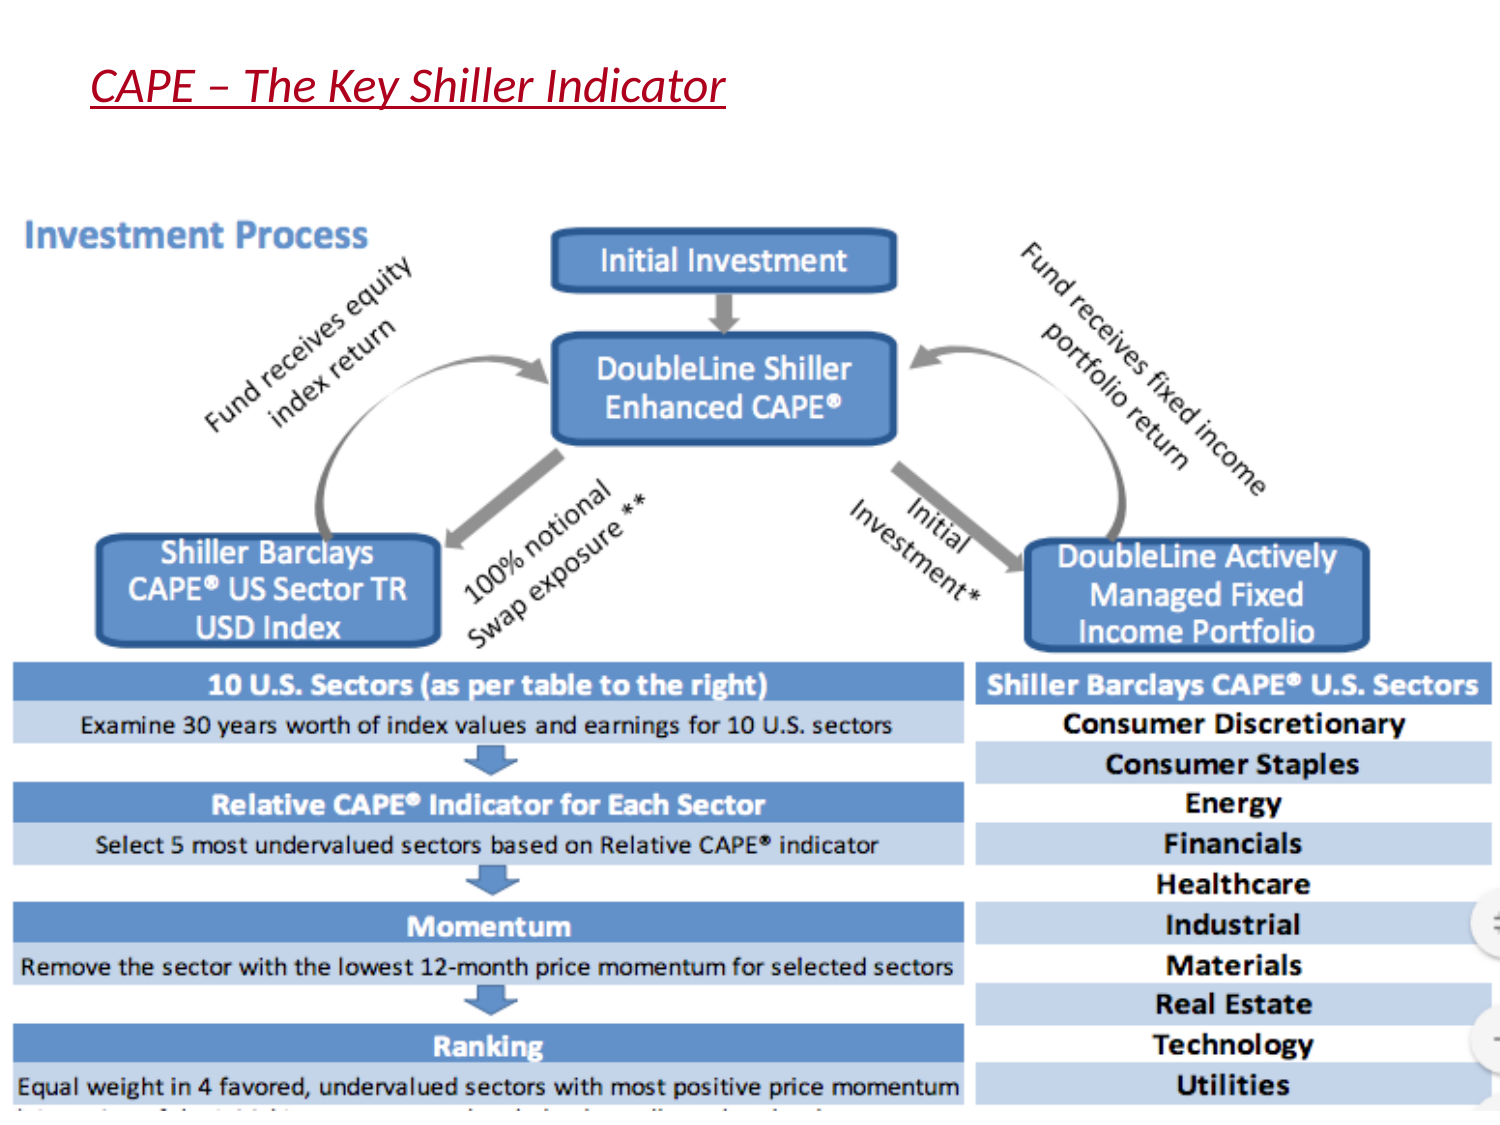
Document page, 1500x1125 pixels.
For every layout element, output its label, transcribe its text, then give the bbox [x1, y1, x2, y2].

picture [0, 213, 1500, 1112]
title CAPE – The Key Shiller Indicator [75, 45, 1425, 120]
